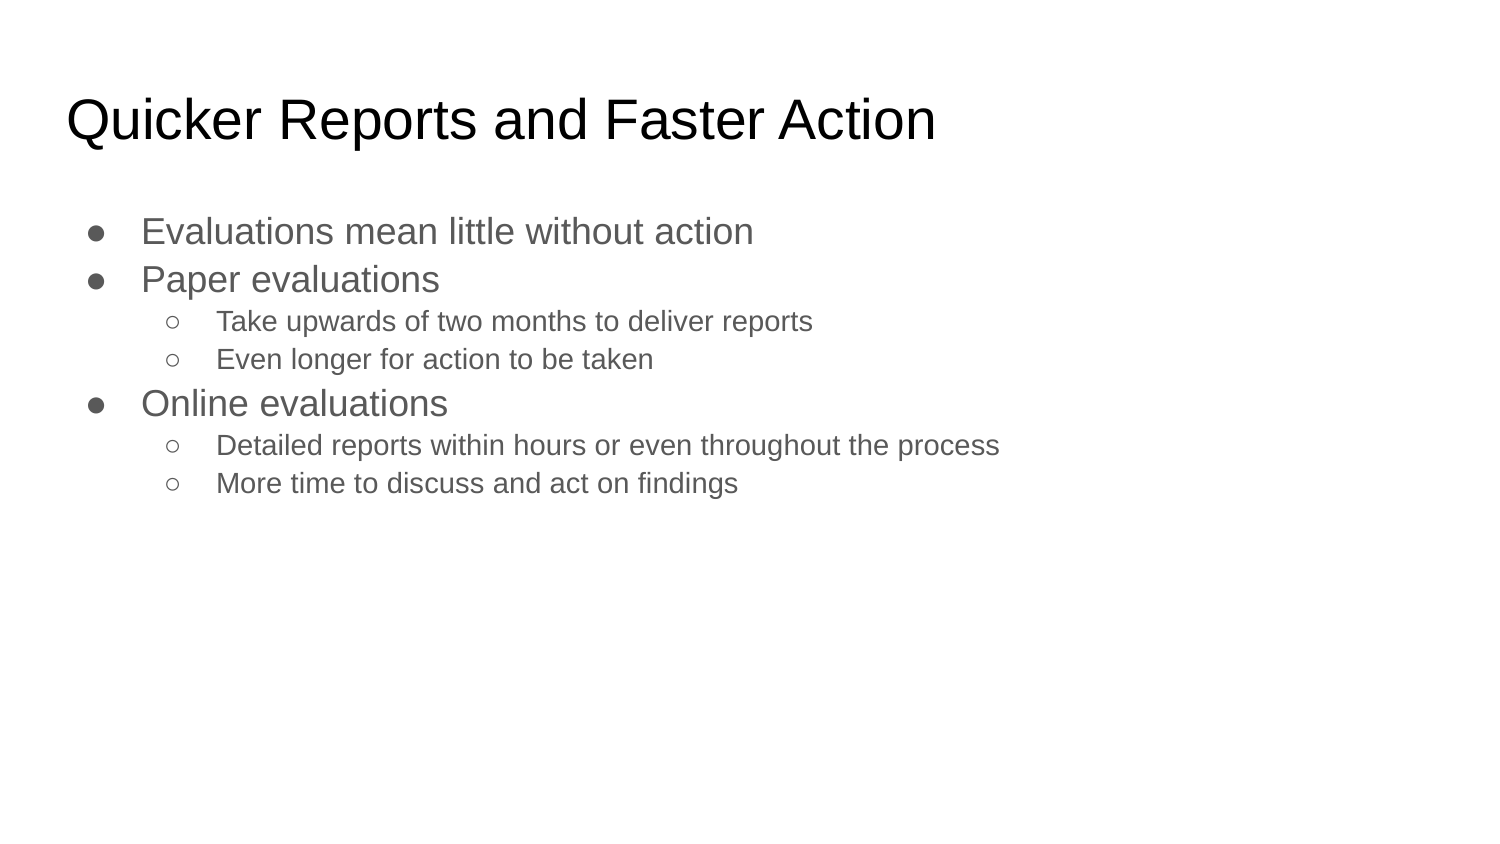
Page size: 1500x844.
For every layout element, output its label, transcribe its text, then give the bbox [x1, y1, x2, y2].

list Evaluations mean little without action Paper evaluations Take upwards of two months to deliver reports Even longer for action to be taken Online evaluations Detailed reports within hours or even throughout the process More time to discuss and act on findings [51, 189, 1449, 750]
title Quicker Reports and Faster Action [51, 72, 1449, 167]
